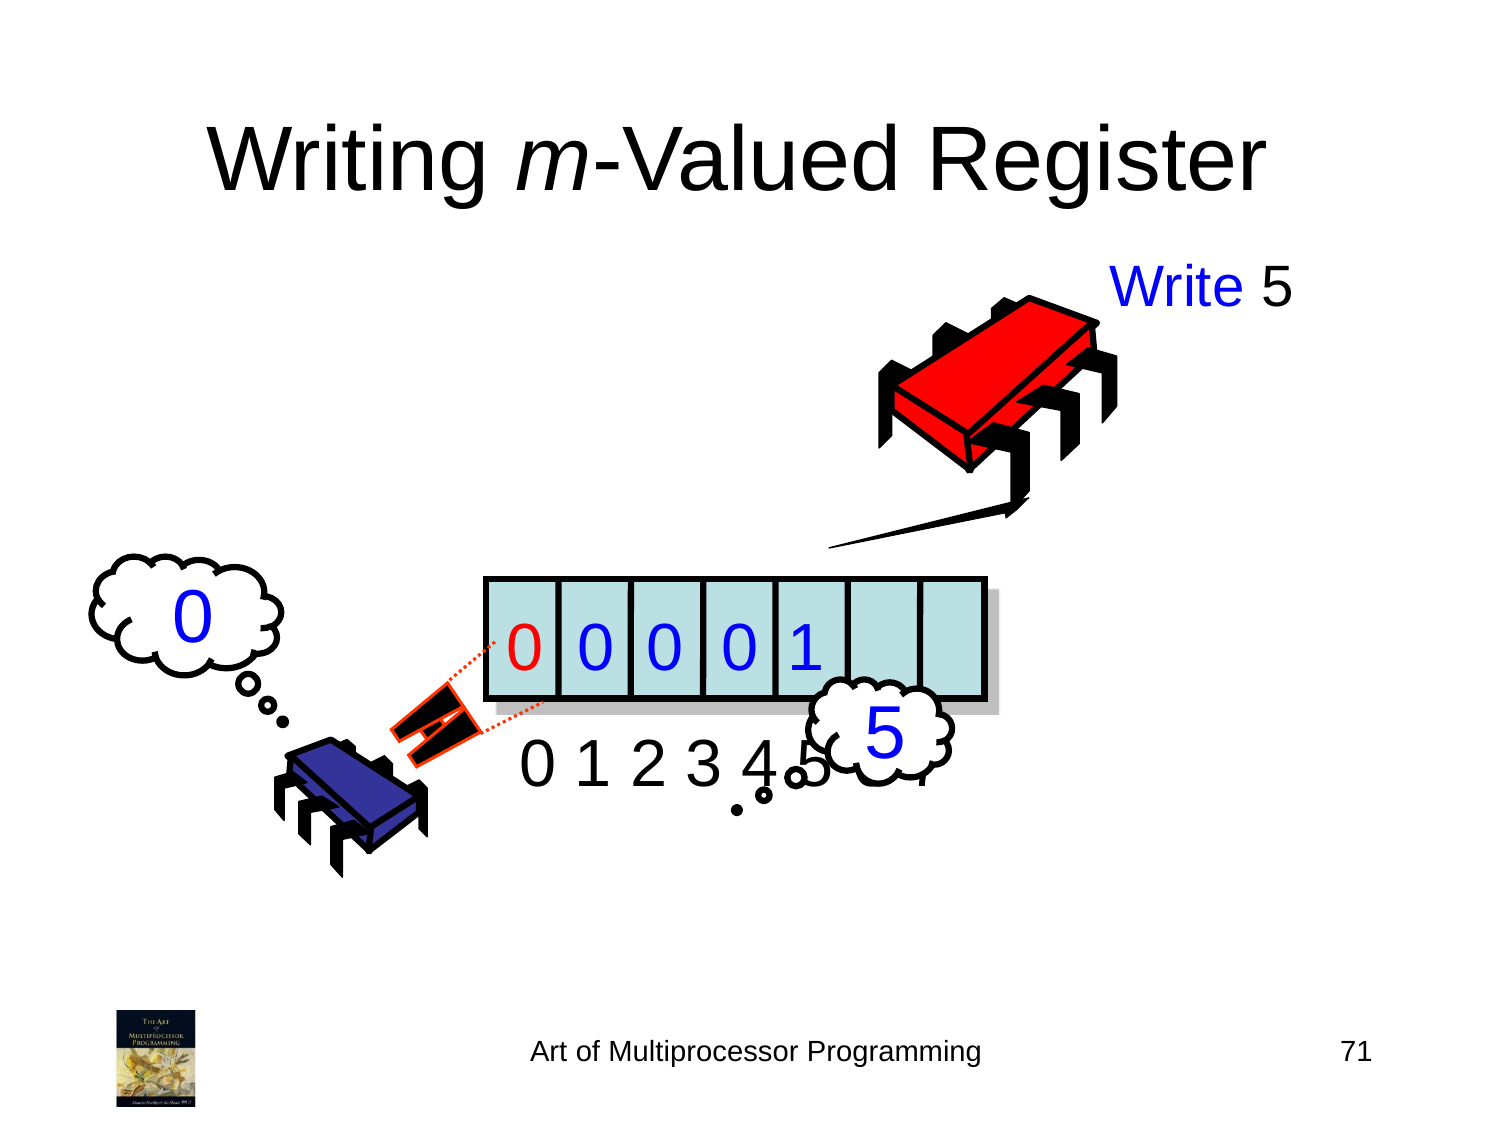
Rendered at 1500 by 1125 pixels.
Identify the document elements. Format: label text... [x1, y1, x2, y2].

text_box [485, 578, 985, 699]
text_box 0 [91, 556, 282, 676]
text_box 71 [1074, 1024, 1388, 1100]
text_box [274, 671, 534, 878]
text_box 5 [808, 707, 953, 784]
text_box 5 [787, 768, 805, 787]
text_box 0 1 2 3 4 5 6 7 [538, 715, 979, 808]
picture [107, 1010, 204, 1107]
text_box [828, 297, 1117, 549]
text_box 5 [758, 789, 770, 802]
text_box 0 [261, 698, 269, 712]
title Writing m-Valued Register [99, 60, 1376, 249]
footer Art of Multiprocessor Programming [499, 1024, 1013, 1103]
text_box 0 [238, 673, 259, 694]
text_box Write 5 [1094, 241, 1309, 326]
text_box 5 [733, 807, 740, 814]
